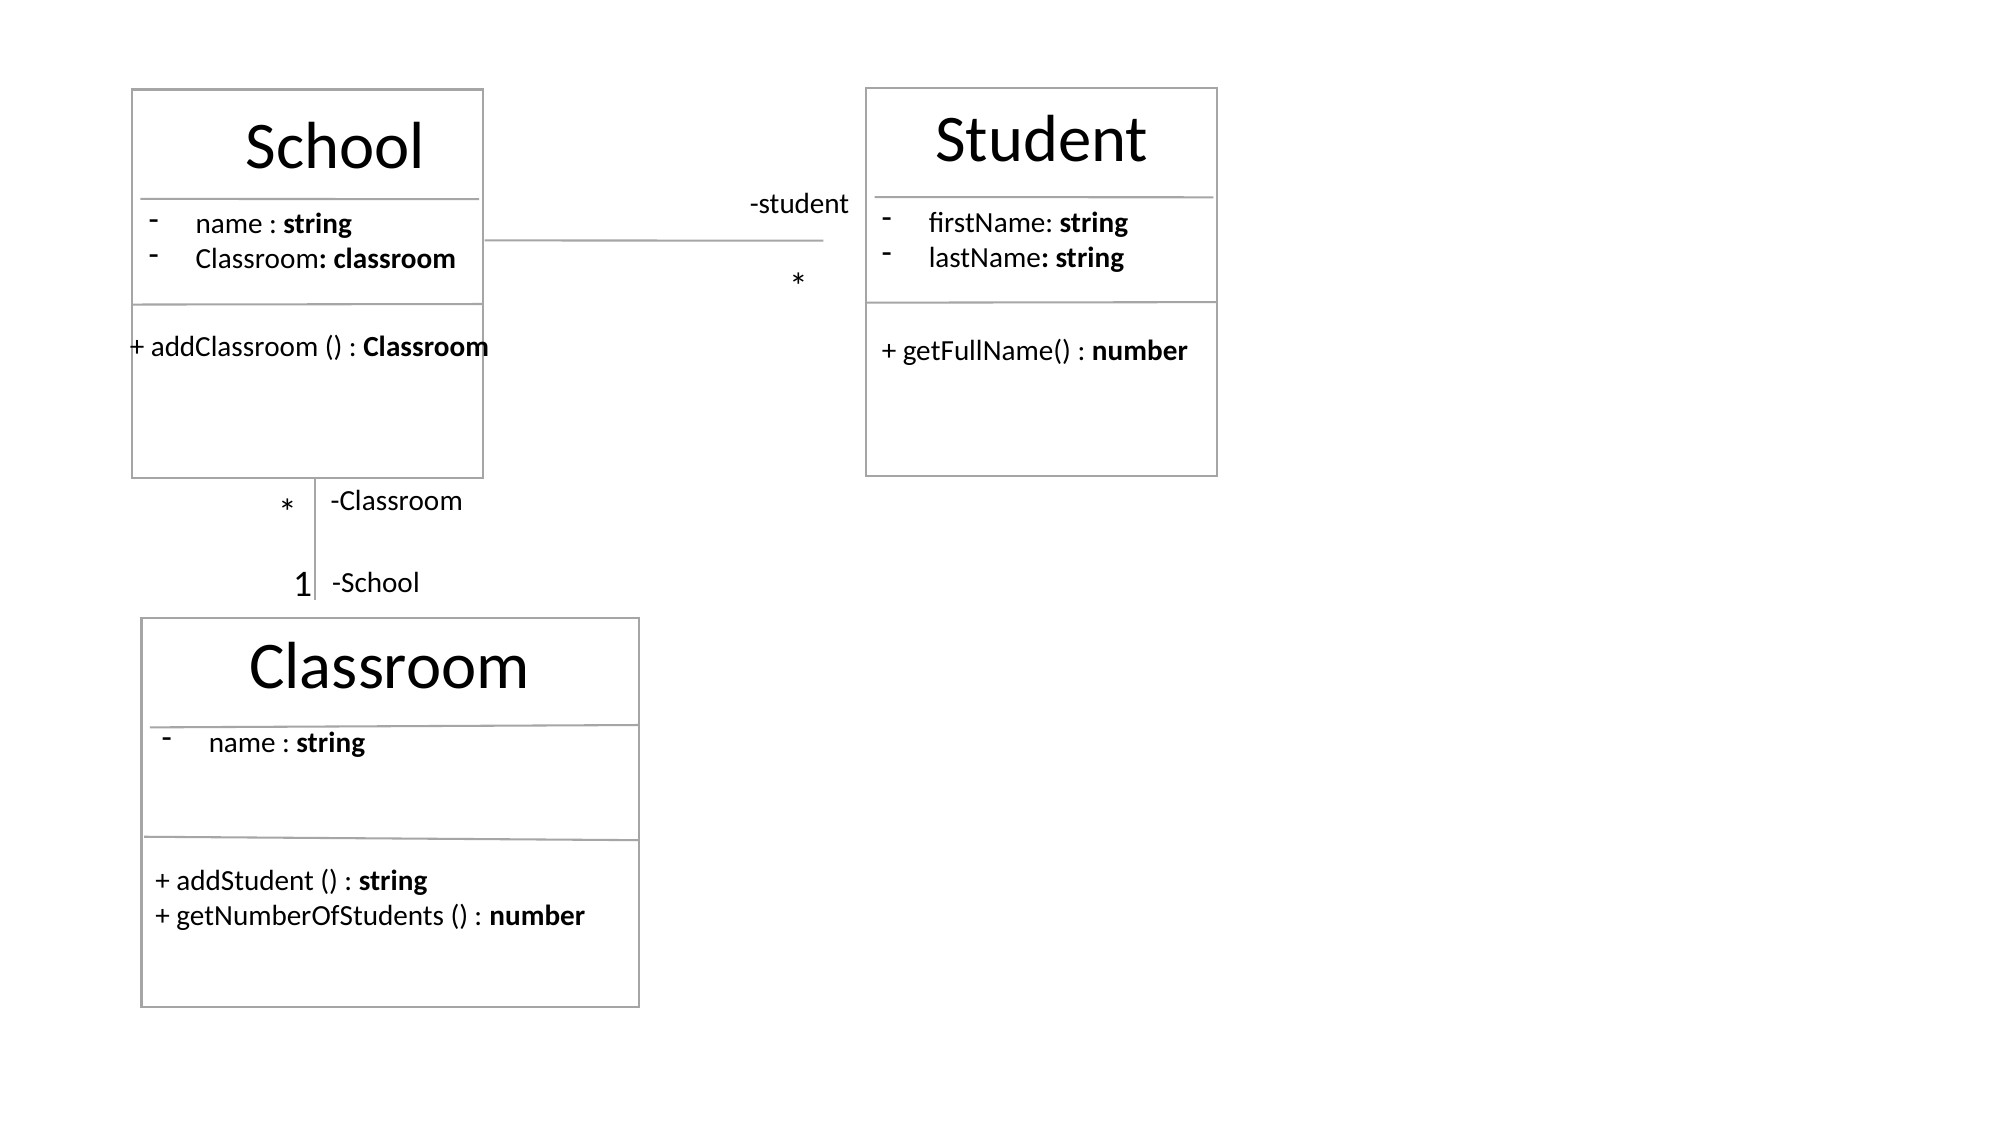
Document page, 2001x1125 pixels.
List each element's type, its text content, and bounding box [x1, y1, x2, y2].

text_box [140, 617, 640, 1008]
text_box + getFullName() : number [867, 324, 1204, 374]
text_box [143, 836, 639, 841]
text_box + addStudent () : string + getNumberOfStudents () : number [140, 854, 639, 974]
text_box name : string [147, 715, 381, 766]
text_box firstName: string lastName: string [867, 195, 1144, 281]
text_box Classroom [234, 614, 546, 710]
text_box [149, 724, 639, 728]
text_box [131, 370, 484, 479]
text_box -student [734, 176, 865, 227]
text_box [865, 87, 1218, 477]
text_box * [263, 480, 312, 541]
text_box 1 [278, 551, 327, 611]
text_box -School [317, 555, 435, 606]
text_box * [774, 254, 823, 314]
text_box -Classroom [315, 473, 478, 524]
text_box Student [920, 87, 1164, 183]
text_box + addClassroom () : Classroom [115, 319, 505, 370]
text_box name : string Classroom: classroom [133, 197, 472, 283]
text_box [131, 88, 484, 319]
text_box School [231, 94, 441, 189]
